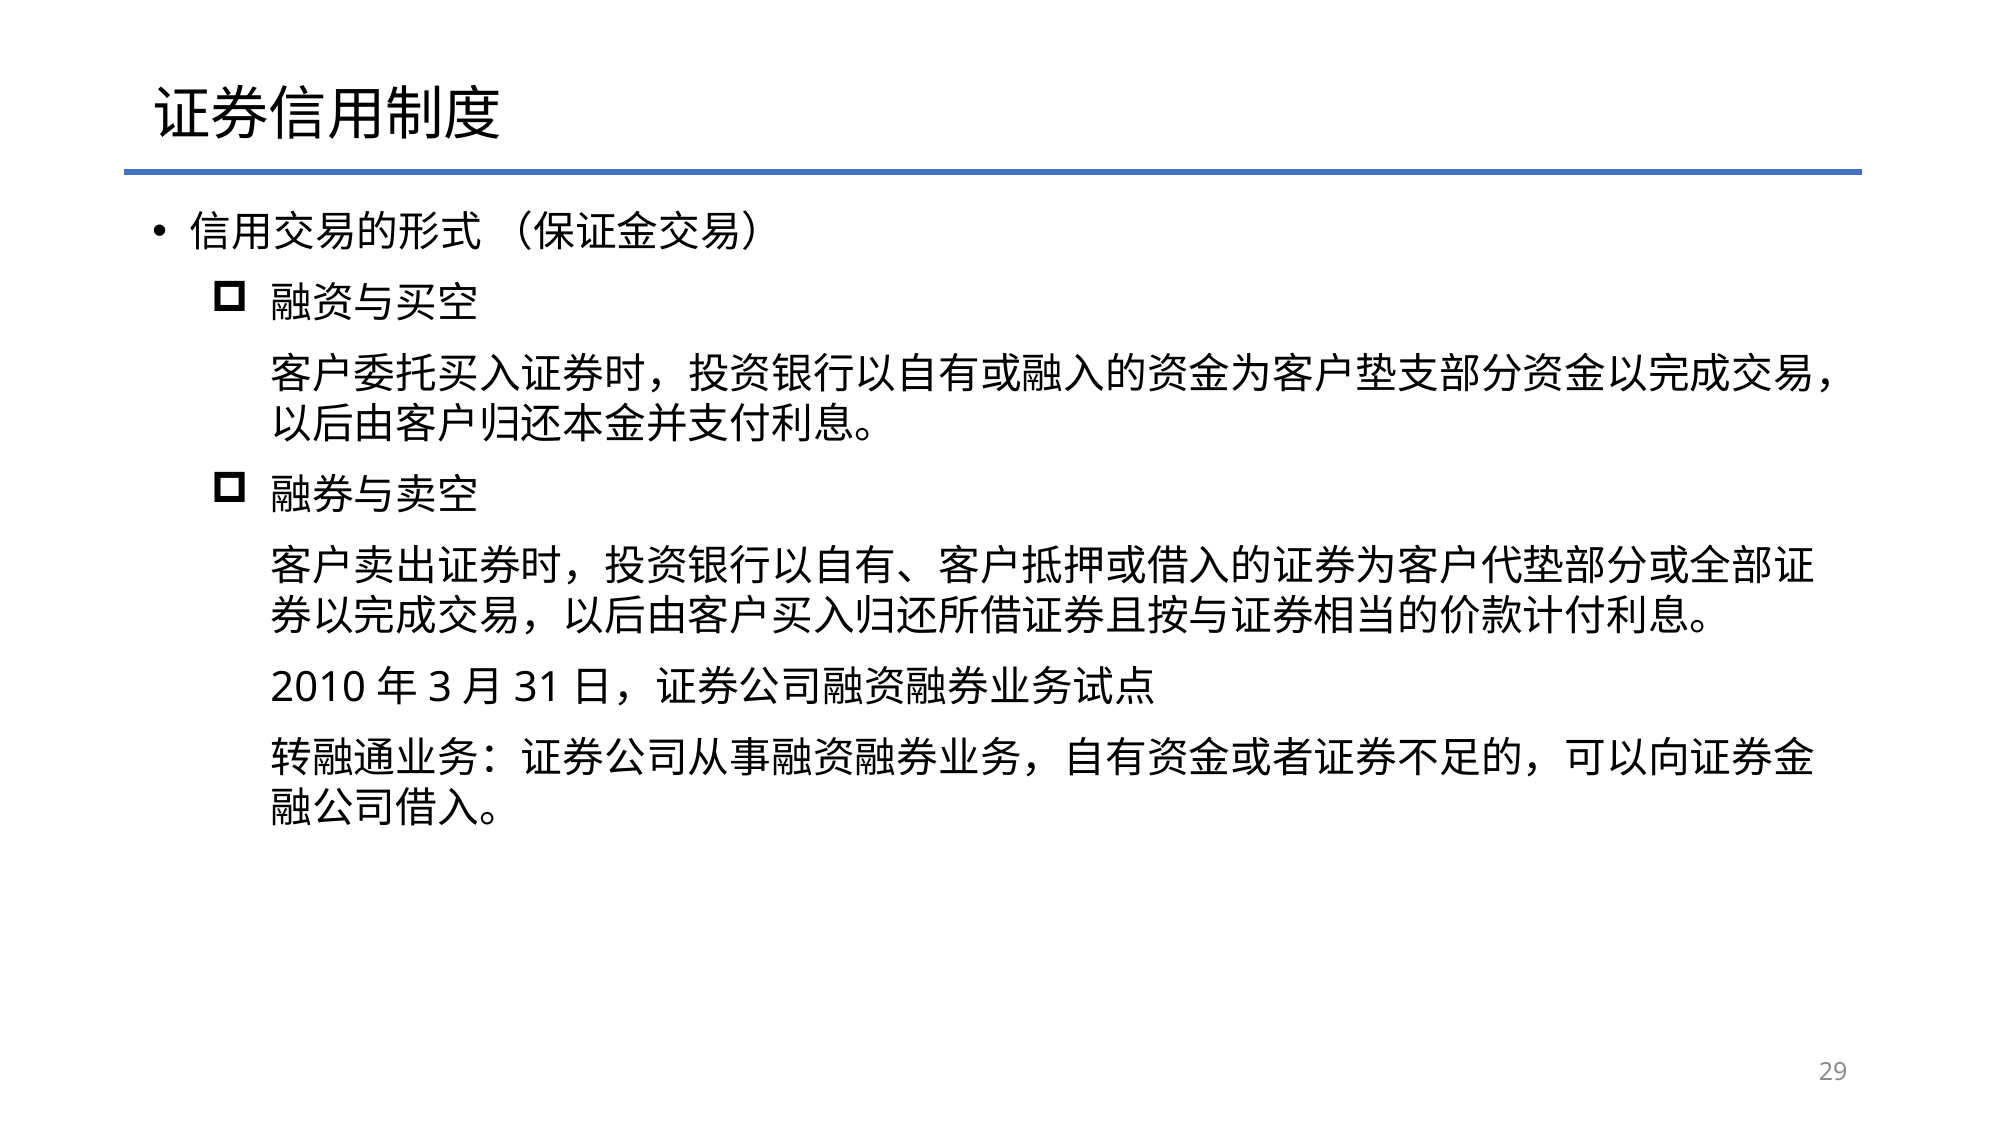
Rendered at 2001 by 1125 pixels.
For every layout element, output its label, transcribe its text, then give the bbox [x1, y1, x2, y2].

title 证券信用制度 [137, 59, 1863, 172]
slide_number 29 [1412, 1042, 1863, 1103]
list 信用交易的形式 （保证金交易） 融资与买空 客户委托买入证券时，投资银行以自有或融入的资金为客户垫支部分资金以完成交易，以后由客户归还本金并支付利息。 融券与卖空 客户卖出证券时，投资银行以自有、客户抵押或借入的证券为客户代垫部分或全部证券以完成交易，以后由客户买入归还所借证券且按与证券相当的价款计付利息。 2010年3月31日，证券公司融资融券业务试点 转融通业务：证券公司从事融资融券业务，自有资金或者证券不足的，可以向证券金融公司借入。 [137, 197, 1863, 1014]
